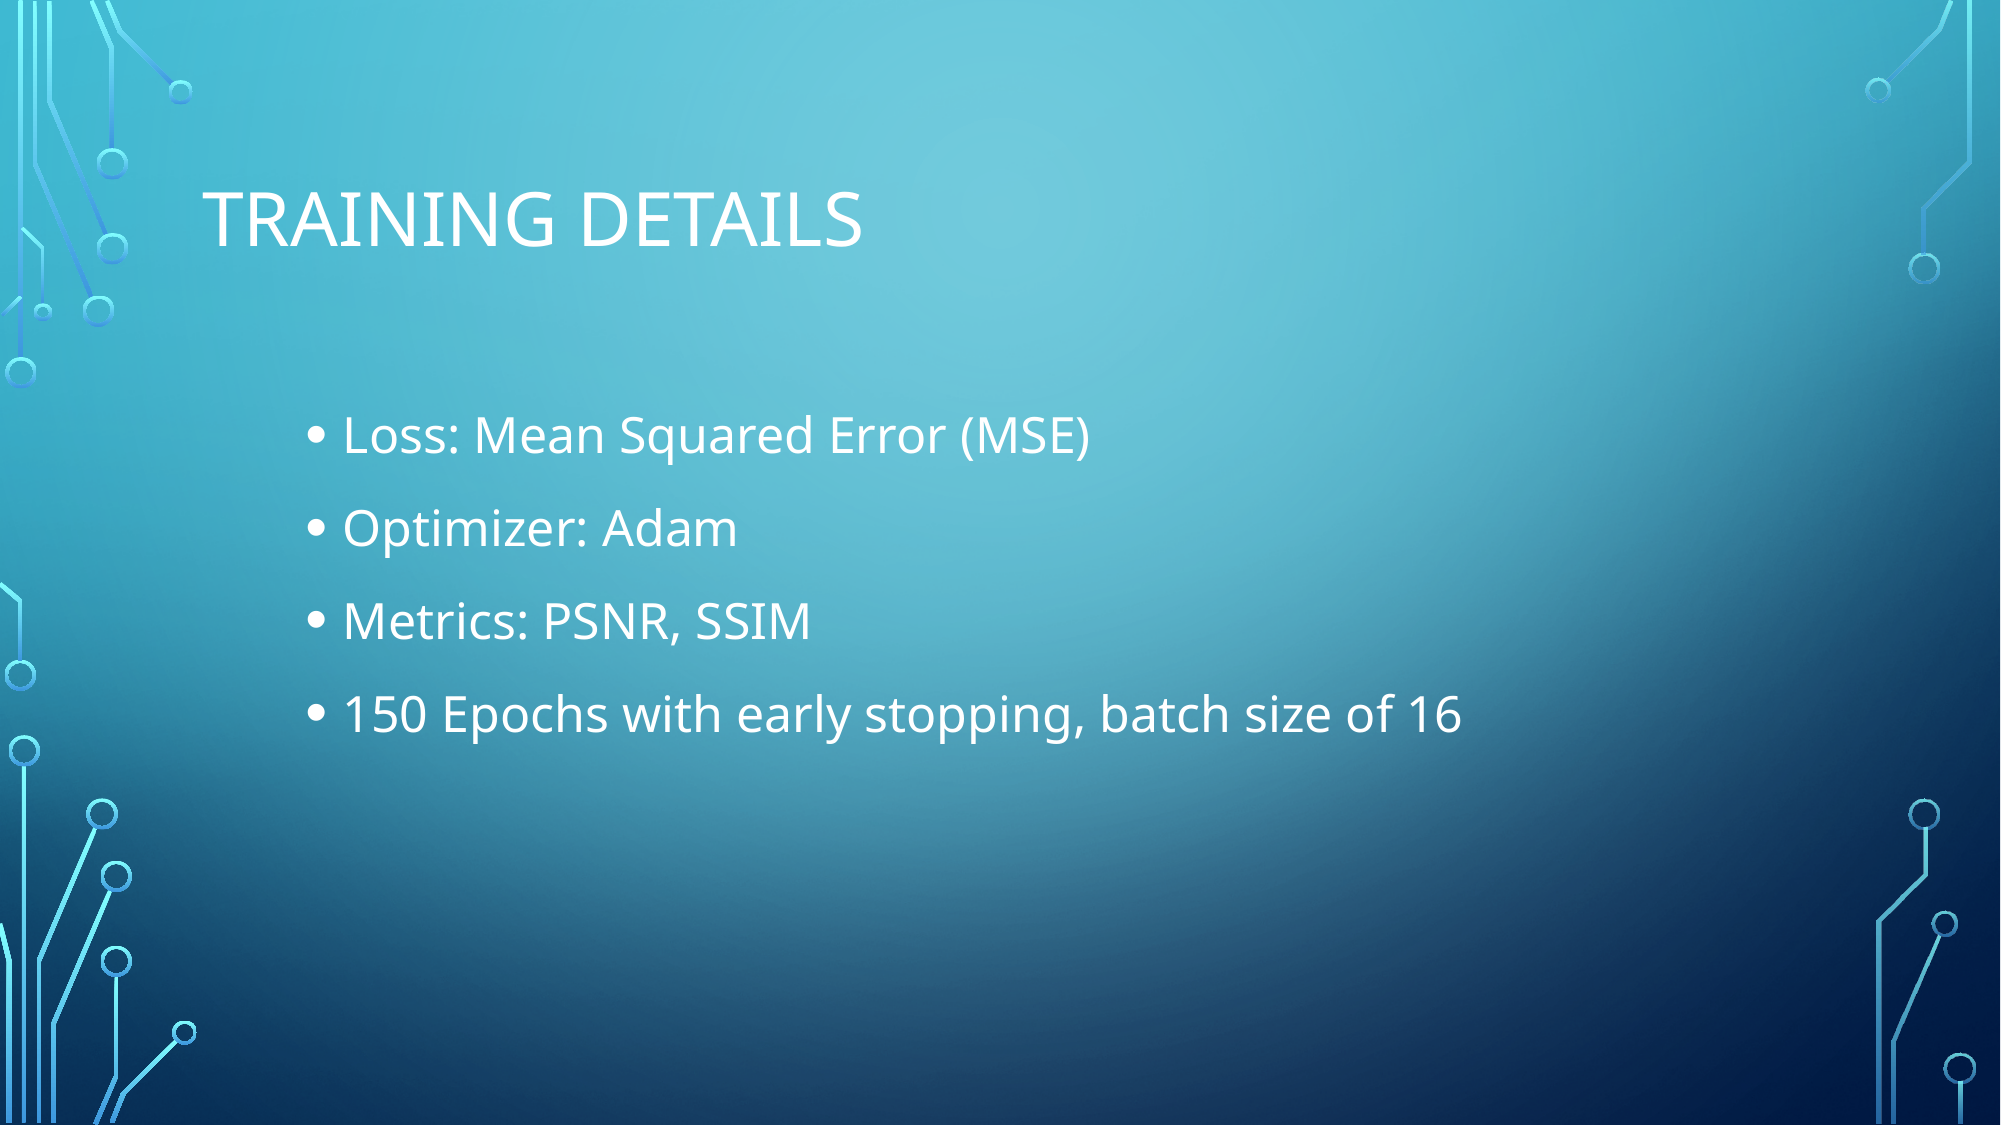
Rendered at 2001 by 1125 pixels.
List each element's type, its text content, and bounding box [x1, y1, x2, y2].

list Loss: Mean Squared Error (MSE) Optimizer: Adam Metrics: PSNR, SSIM 150 Epochs with early stopping, batch size of 16 [290, 384, 1916, 966]
title Training details [187, 101, 1813, 344]
